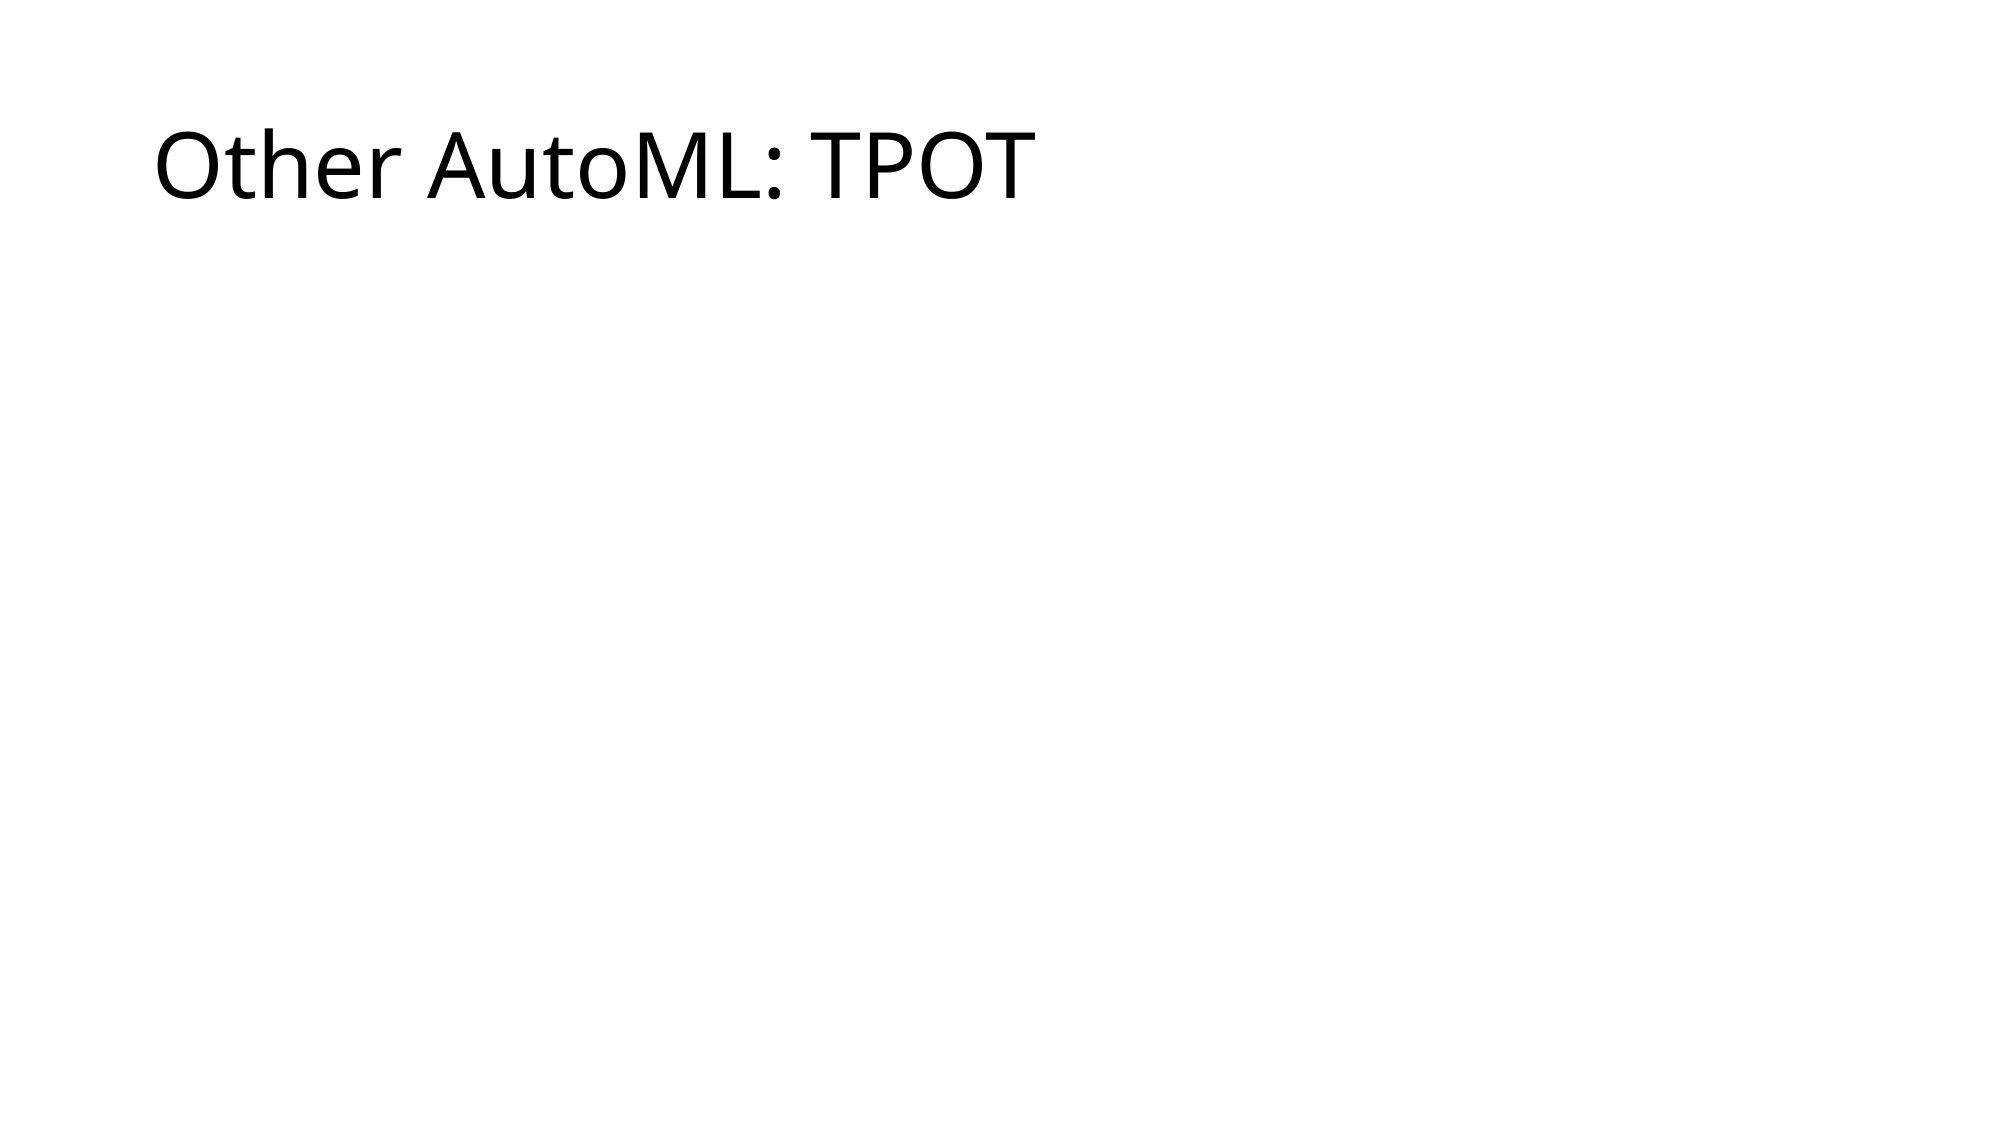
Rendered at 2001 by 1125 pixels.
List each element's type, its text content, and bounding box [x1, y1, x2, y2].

title Other AutoML: TPOT [137, 59, 1863, 278]
